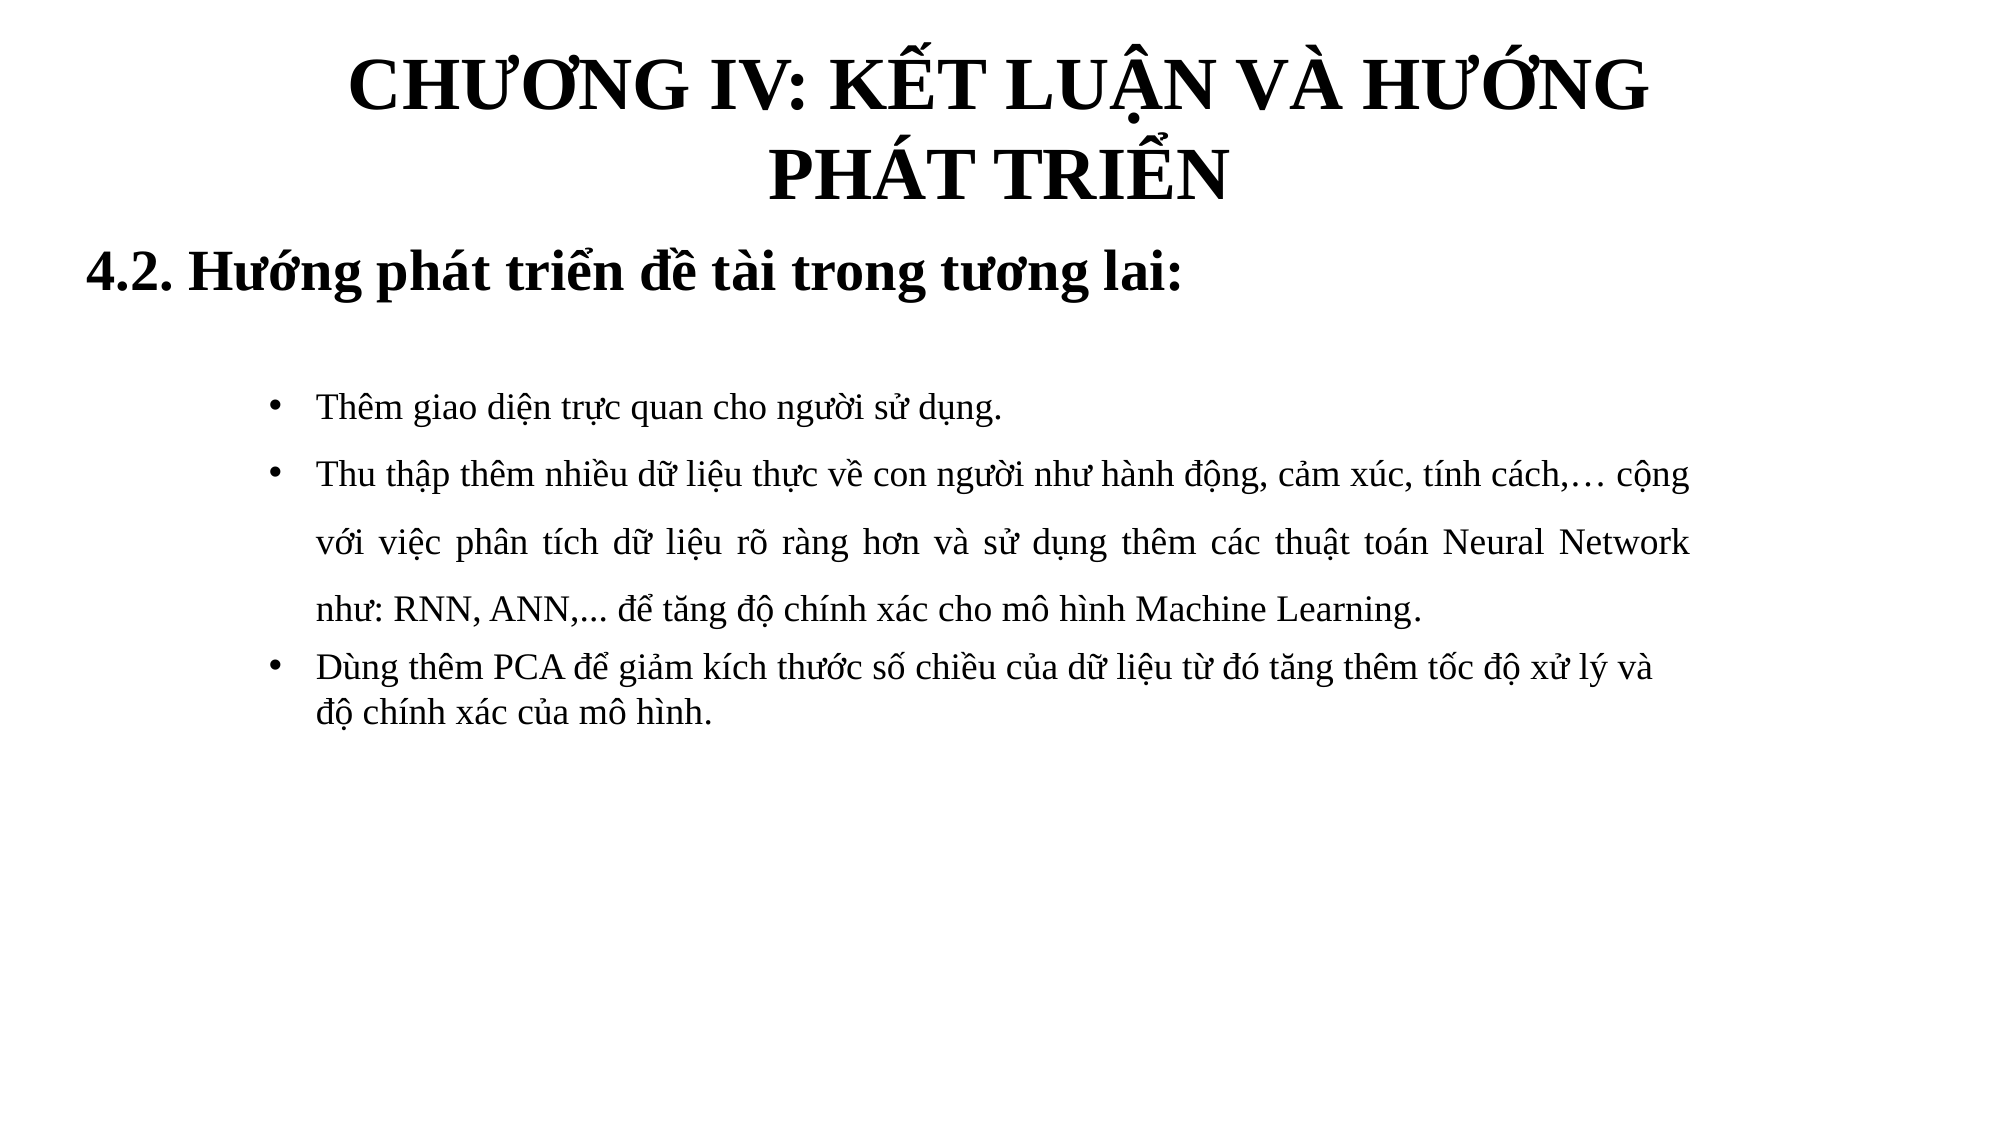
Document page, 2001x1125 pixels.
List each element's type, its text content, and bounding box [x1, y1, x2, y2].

text_box CHƯƠNG IV: KẾT LUẬN VÀ HƯỚNG PHÁT TRIỂN [274, 27, 1726, 222]
text_box 4.2. Hướng phát triển đề tài trong tương lai: [71, 224, 1201, 309]
text_box Thêm giao diện trực quan cho người sử dụng. Thu thập thêm nhiều dữ liệu thực về con người như hành động, cảm xúc, tính cách,… cộng với việc phân tích dữ liệu rõ ràng hơn và sử dụng thêm các thuật toán Neural Network như: RNN, ANN,... để tăng độ chính xác cho mô hình Machine Learning. Dùng thêm PCA để giảm kích thước số chiều của dữ liệu từ đó tăng thêm tốc độ xử lý và độ chính xác của mô hình. [254, 351, 1706, 740]
